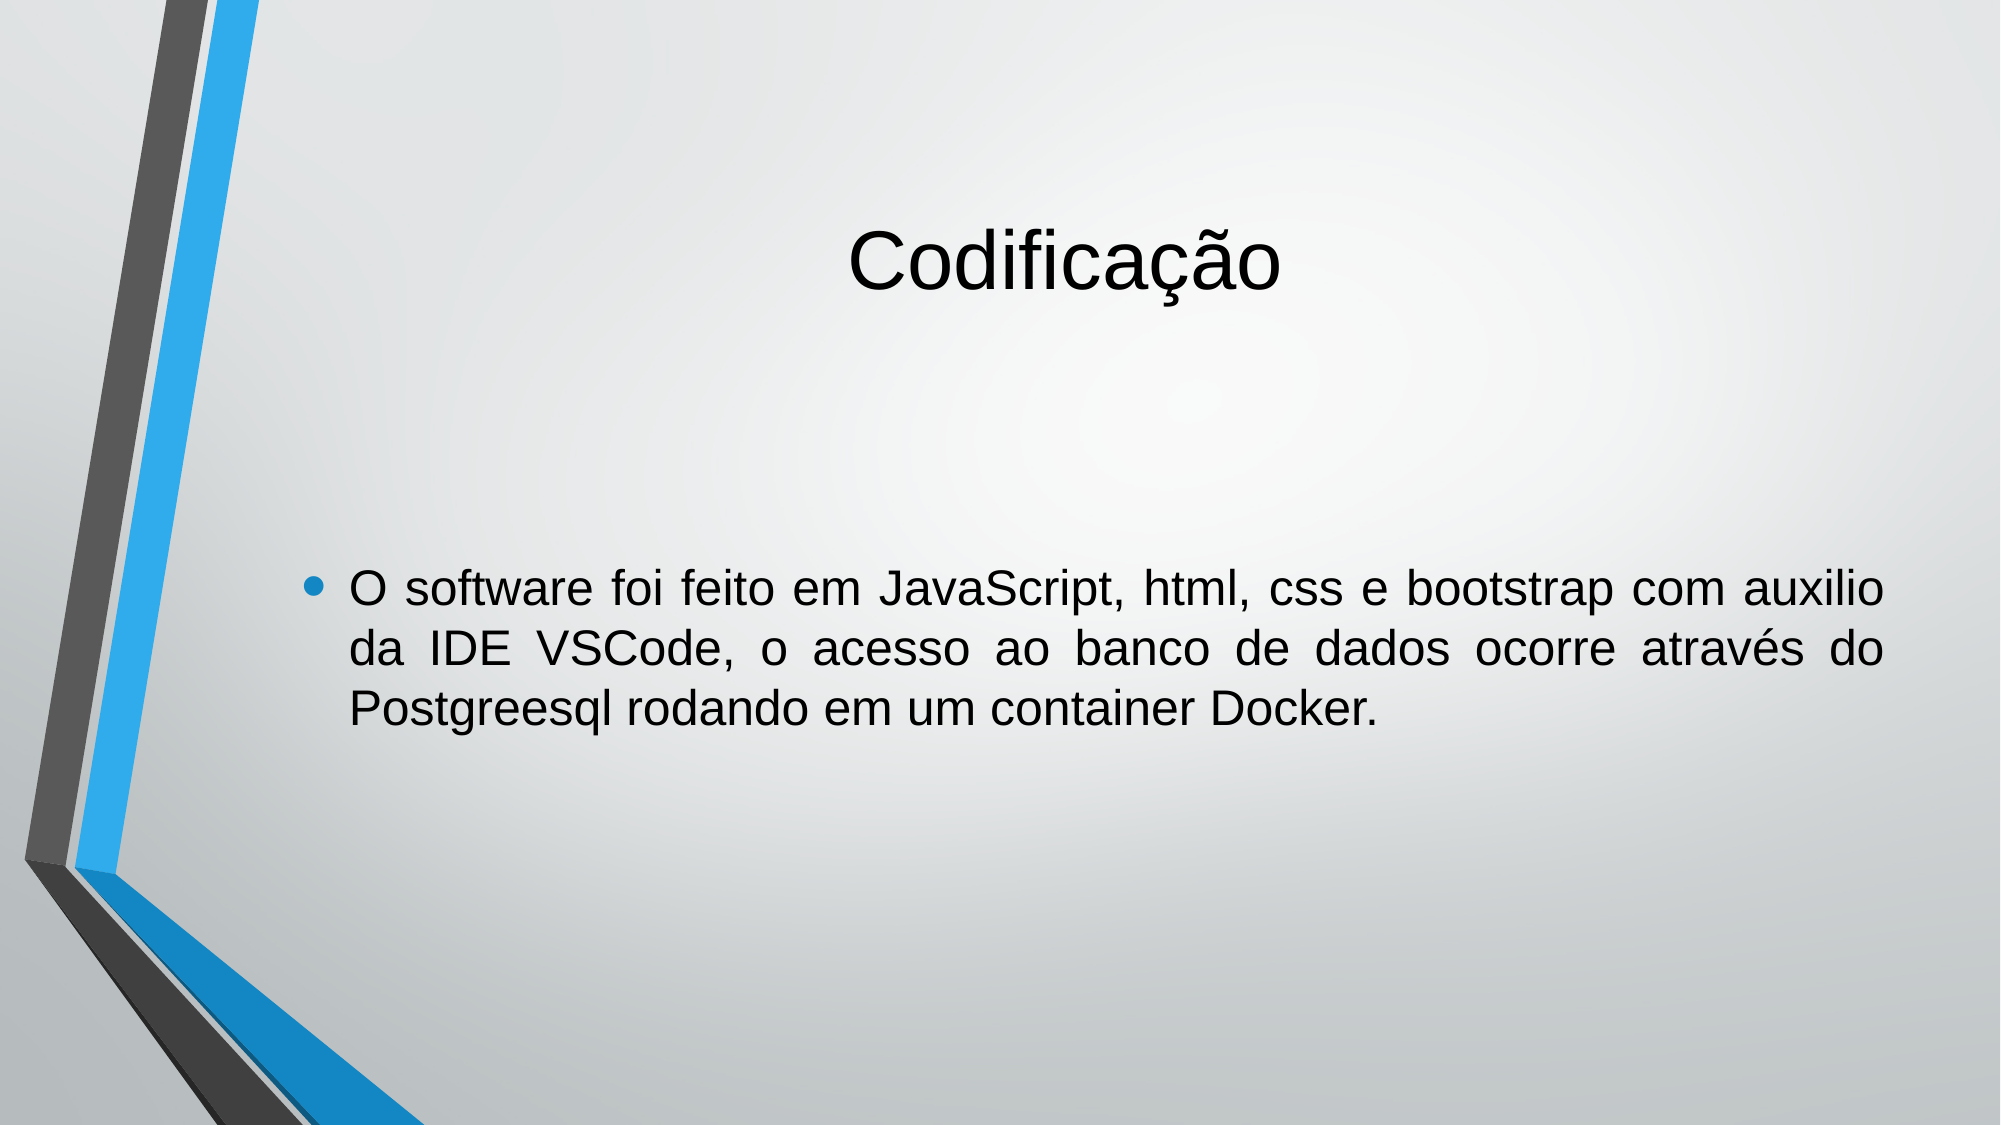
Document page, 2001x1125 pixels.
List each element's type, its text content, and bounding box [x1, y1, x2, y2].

title Codificação [243, 112, 1887, 400]
list O software foi feito em JavaScript, html, css e bootstrap com auxilio da IDE VSCode, o acesso ao banco de dados ocorre através do Postgreesql rodando em um container Docker. [286, 346, 1901, 945]
